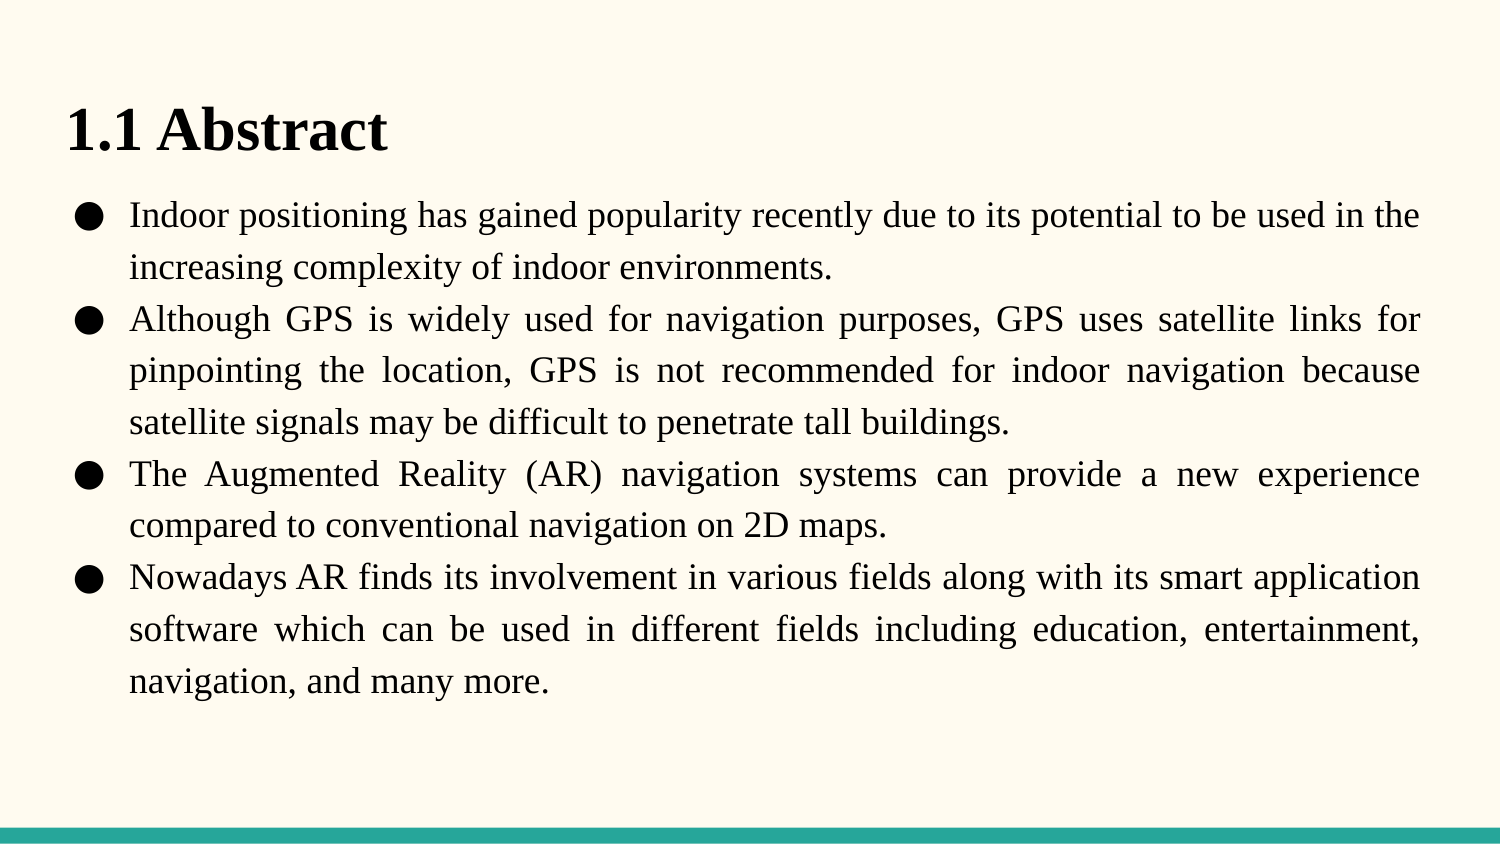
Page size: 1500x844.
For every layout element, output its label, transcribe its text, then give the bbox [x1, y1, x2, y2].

text_box 1.1 Abstract [51, 72, 1449, 174]
text_box Indoor positioning has gained popularity recently due to its potential to be used in the increasing complexity of indoor environments. Although GPS is widely used for navigation purposes, GPS uses satellite links for pinpointing the location, GPS is not recommended for indoor navigation because satellite signals may be difficult to penetrate tall buildings. The Augmented Reality (AR) navigation systems can provide a new experience compared to conventional navigation on 2D maps. Nowadays AR finds its involvement in various fields along with its smart application software which can be used in different fields including education, entertainment, navigation, and many more. [39, 123, 1437, 681]
